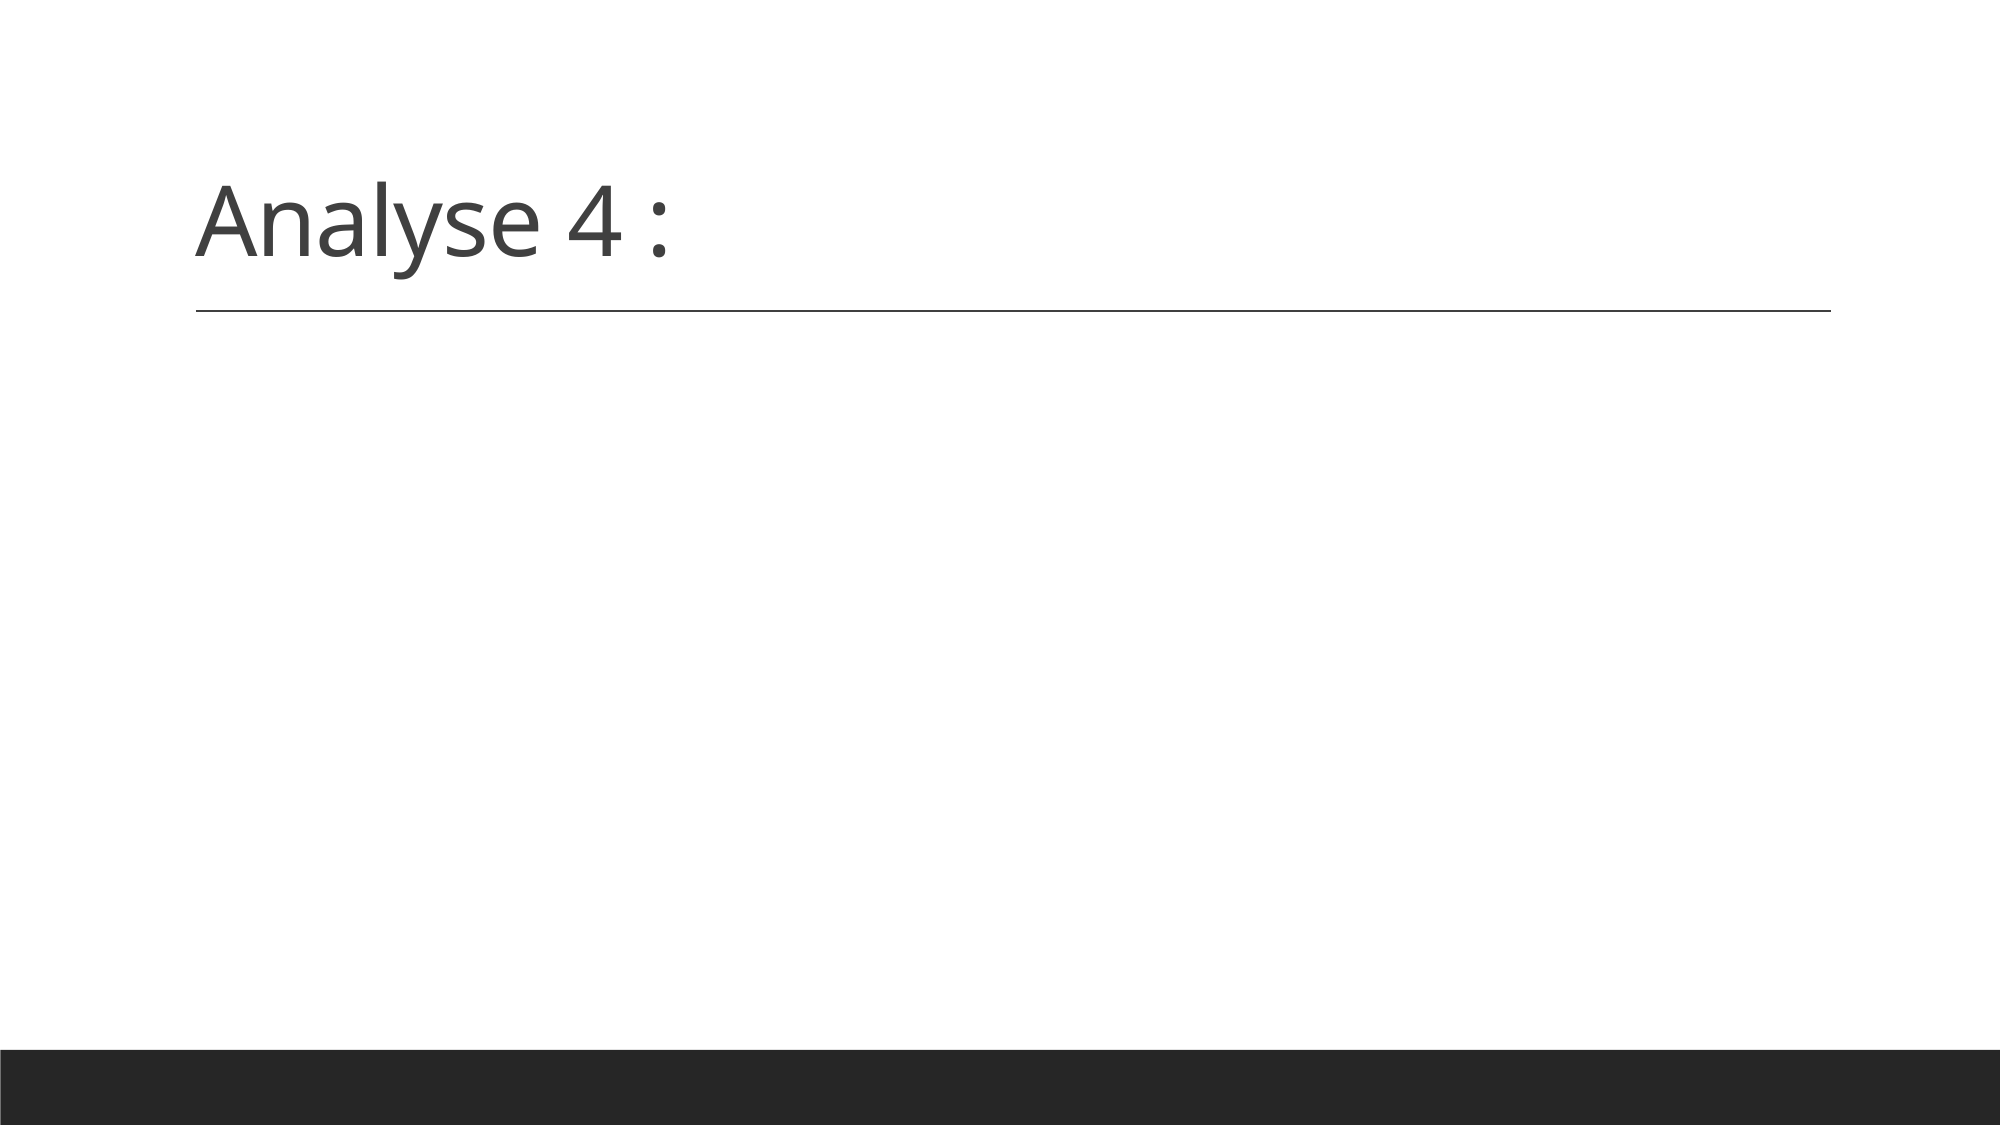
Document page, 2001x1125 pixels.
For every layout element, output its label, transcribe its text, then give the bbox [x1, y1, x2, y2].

title Analyse 4 : [180, 47, 1932, 285]
